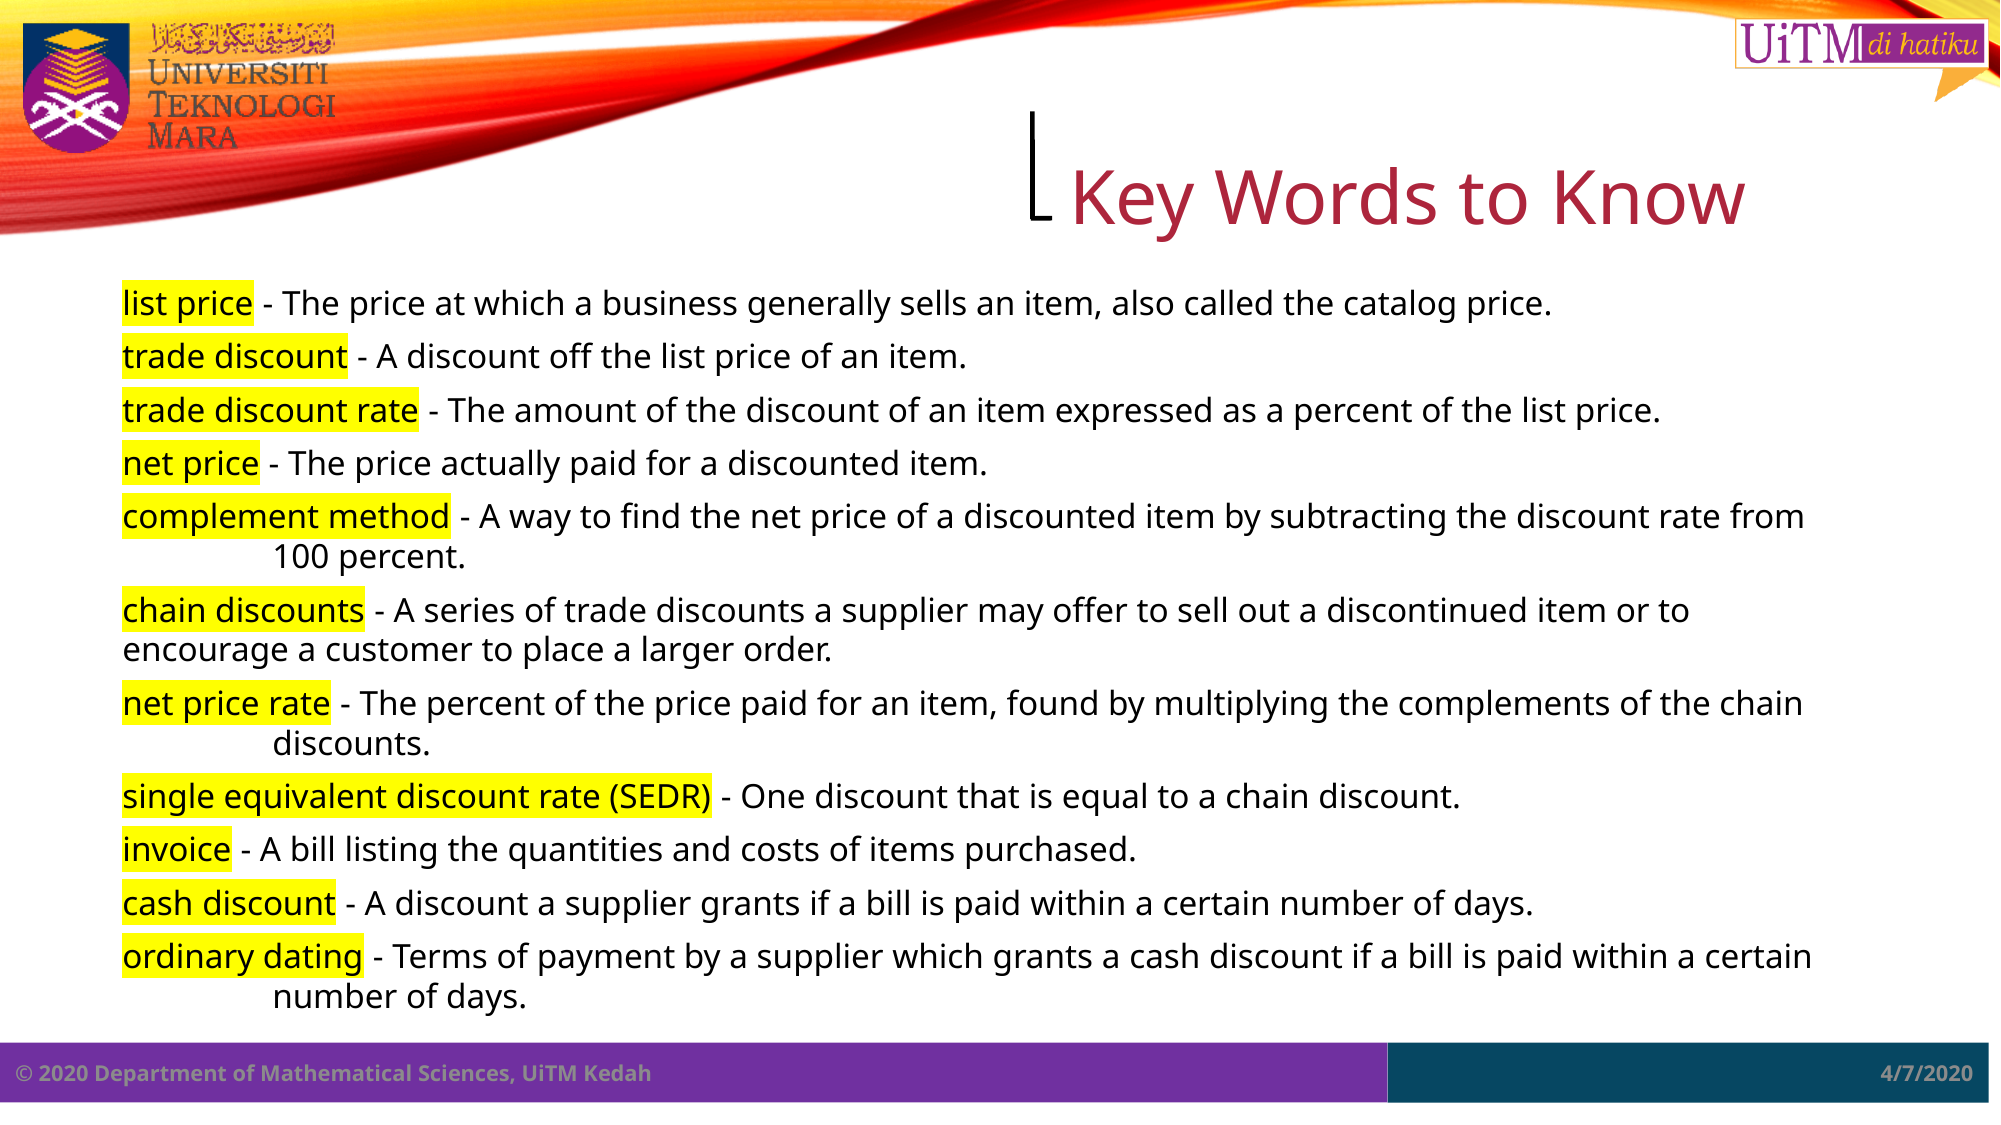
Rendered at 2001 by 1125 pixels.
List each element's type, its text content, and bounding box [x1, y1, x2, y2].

text_box list price - The price at which a business generally sells an item, also called the catalog price. trade discount - A discount off the list price of an item. trade discount rate - The amount of the discount of an item expressed as a percent of the list price. net price - The price actually paid for a discounted item. complement method - A way to find the net price of a discounted item by subtracting the discount rate from 100 percent. chain discounts - A series of trade discounts a supplier may offer to sell out a discontinued item or to encourage a customer to place a larger order. net price rate - The percent of the price paid for an item, found by multiplying the complements of the chain discounts. single equivalent discount rate (SEDR) - One discount that is equal to a chain discount. invoice - A bill listing the quantities and costs of items purchased. cash discount - A discount a supplier grants if a bill is paid within a certain number of days. ordinary dating - Terms of payment by a supplier which grants a cash discount if a bill is paid within a certain number of days. [107, 275, 1934, 1081]
picture [0, 0, 2000, 237]
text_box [1030, 111, 1905, 249]
